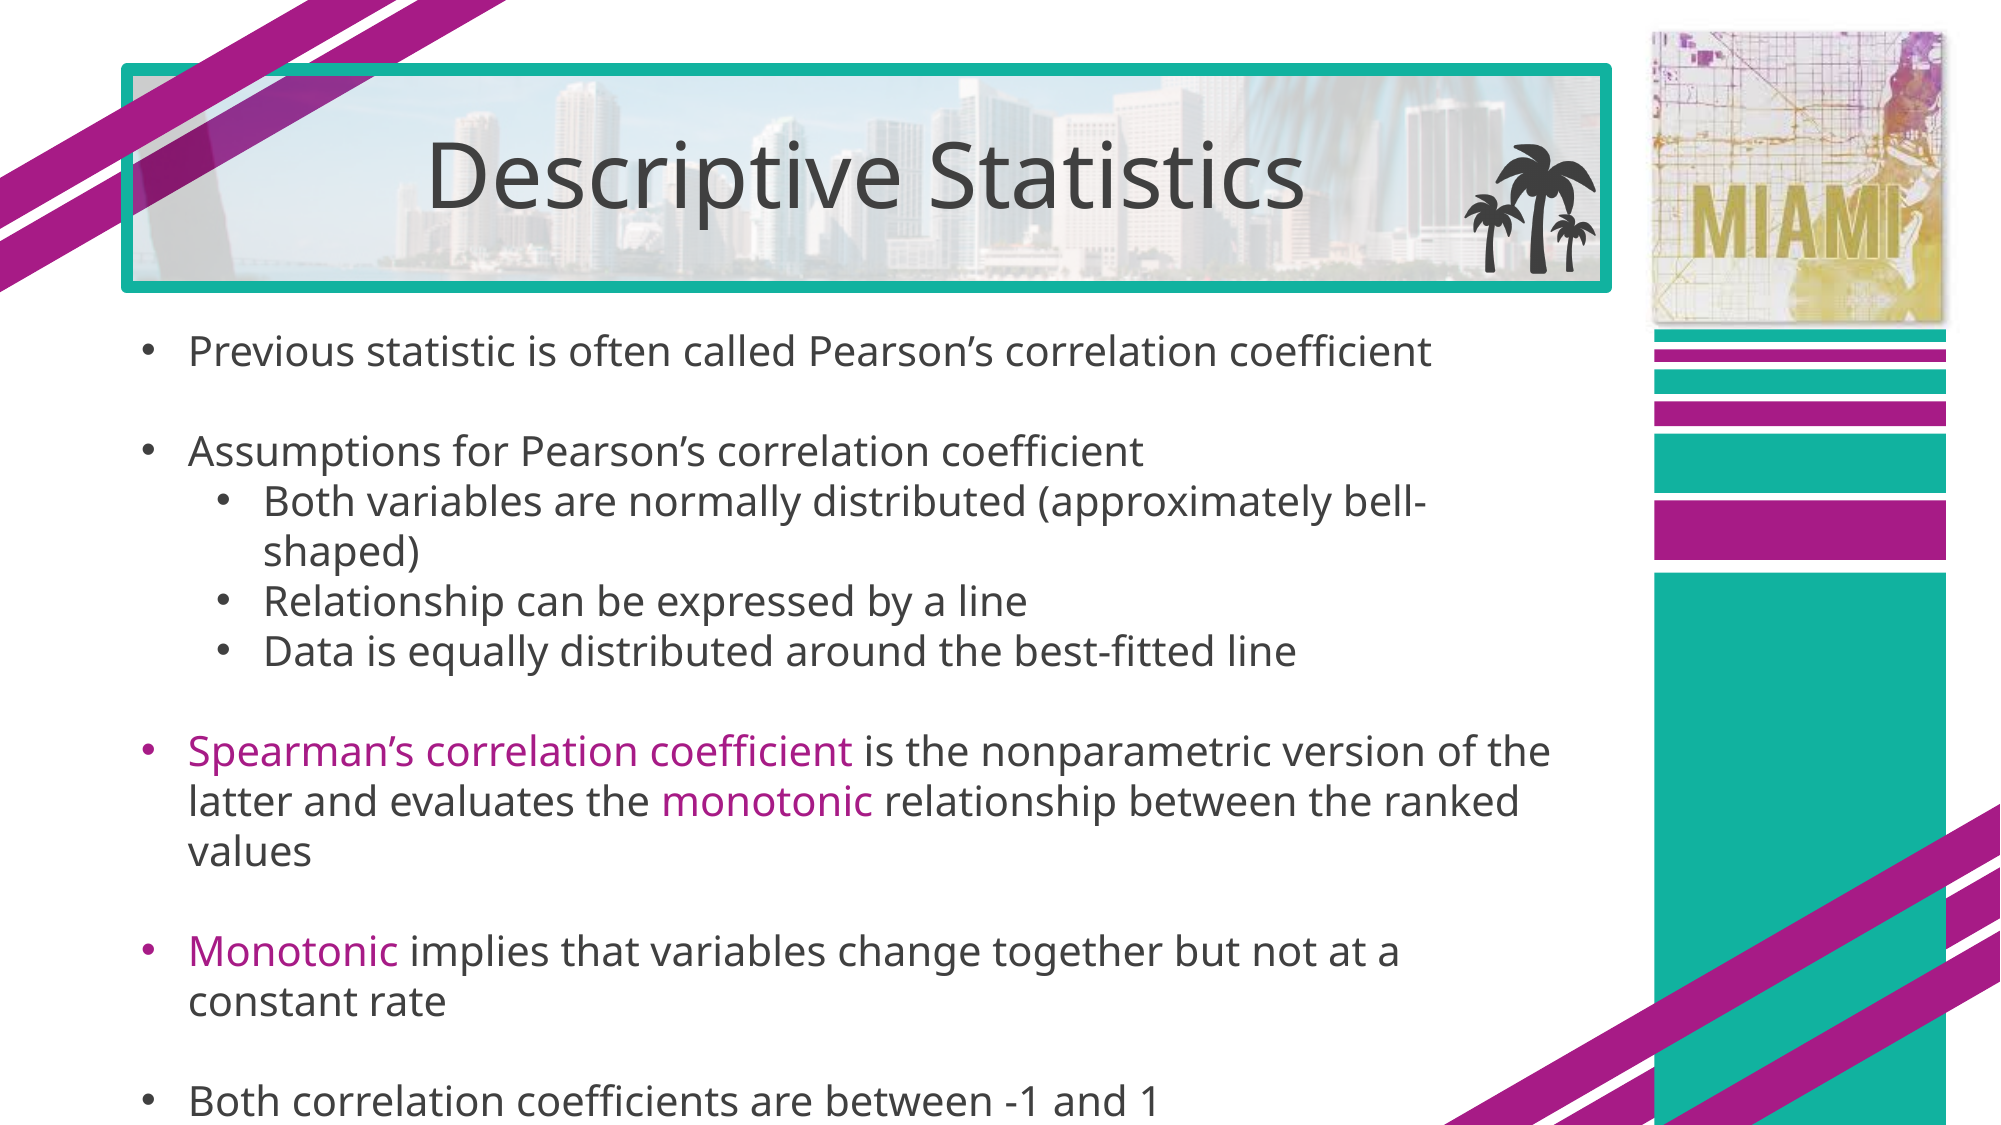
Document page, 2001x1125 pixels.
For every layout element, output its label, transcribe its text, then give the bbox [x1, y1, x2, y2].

text_box [0, 167, 126, 294]
text_box [0, 104, 126, 231]
text_box Previous statistic is often called Pearson’s correlation coefficient Assumptions for Pearson’s correlation coefficient Both variables are normally distributed (approximately bell-shaped) Relationship can be expressed by a line Data is equally distributed around the best-fitted line Spearman’s correlation coefficient is the nonparametric version of the latter and evaluates the monotonic relationship between the ranked values Monotonic implies that variables change together but not at a constant rate Both correlation coefficients are between -1 and 1 [126, 317, 1594, 1125]
text_box [1594, 802, 2000, 1091]
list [1621, 7, 1974, 360]
text_box [1947, 866, 2000, 951]
text_box [181, 0, 399, 72]
text_box [1653, 888, 1947, 1125]
picture [126, 72, 1621, 288]
text_box [1661, 929, 2000, 1125]
text_box [1653, 499, 1947, 561]
text_box [1653, 433, 1947, 494]
text_box [296, 0, 509, 69]
text_box [1594, 1066, 1653, 1125]
text_box [1653, 400, 1947, 427]
text_box [1653, 572, 1947, 1002]
text_box [1653, 368, 1947, 395]
